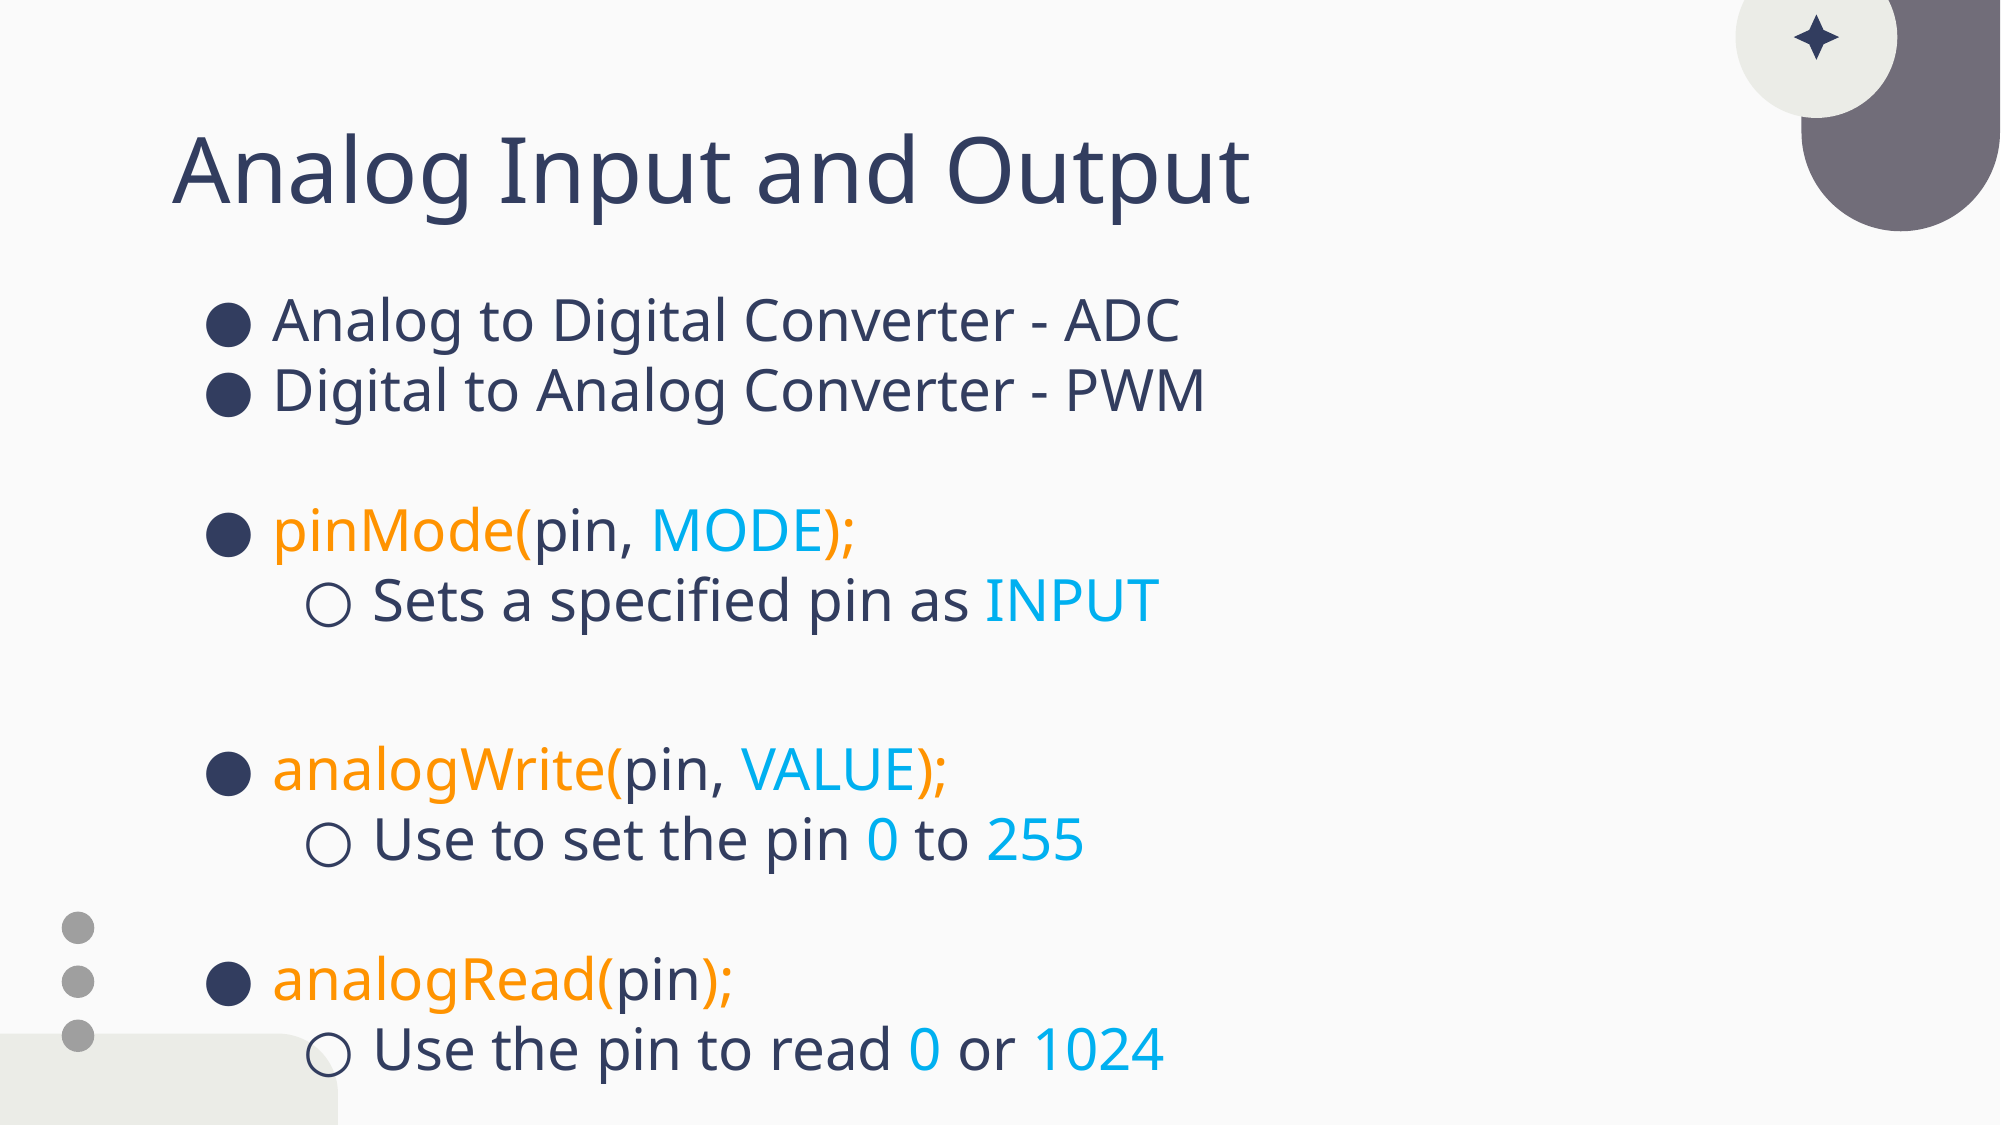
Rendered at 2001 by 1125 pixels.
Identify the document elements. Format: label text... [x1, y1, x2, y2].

title Analog Input and Output [157, 97, 1843, 223]
list Analog to Digital Converter - ADC Digital to Analog Converter - PWM pinMode(pin, MODE); Sets a specified pin as INPUT analogWrite(pin, VALUE); Use to set the pin 0 to 255 analogRead(pin); Use the pin to read 0 or 1024 [157, 268, 1843, 366]
